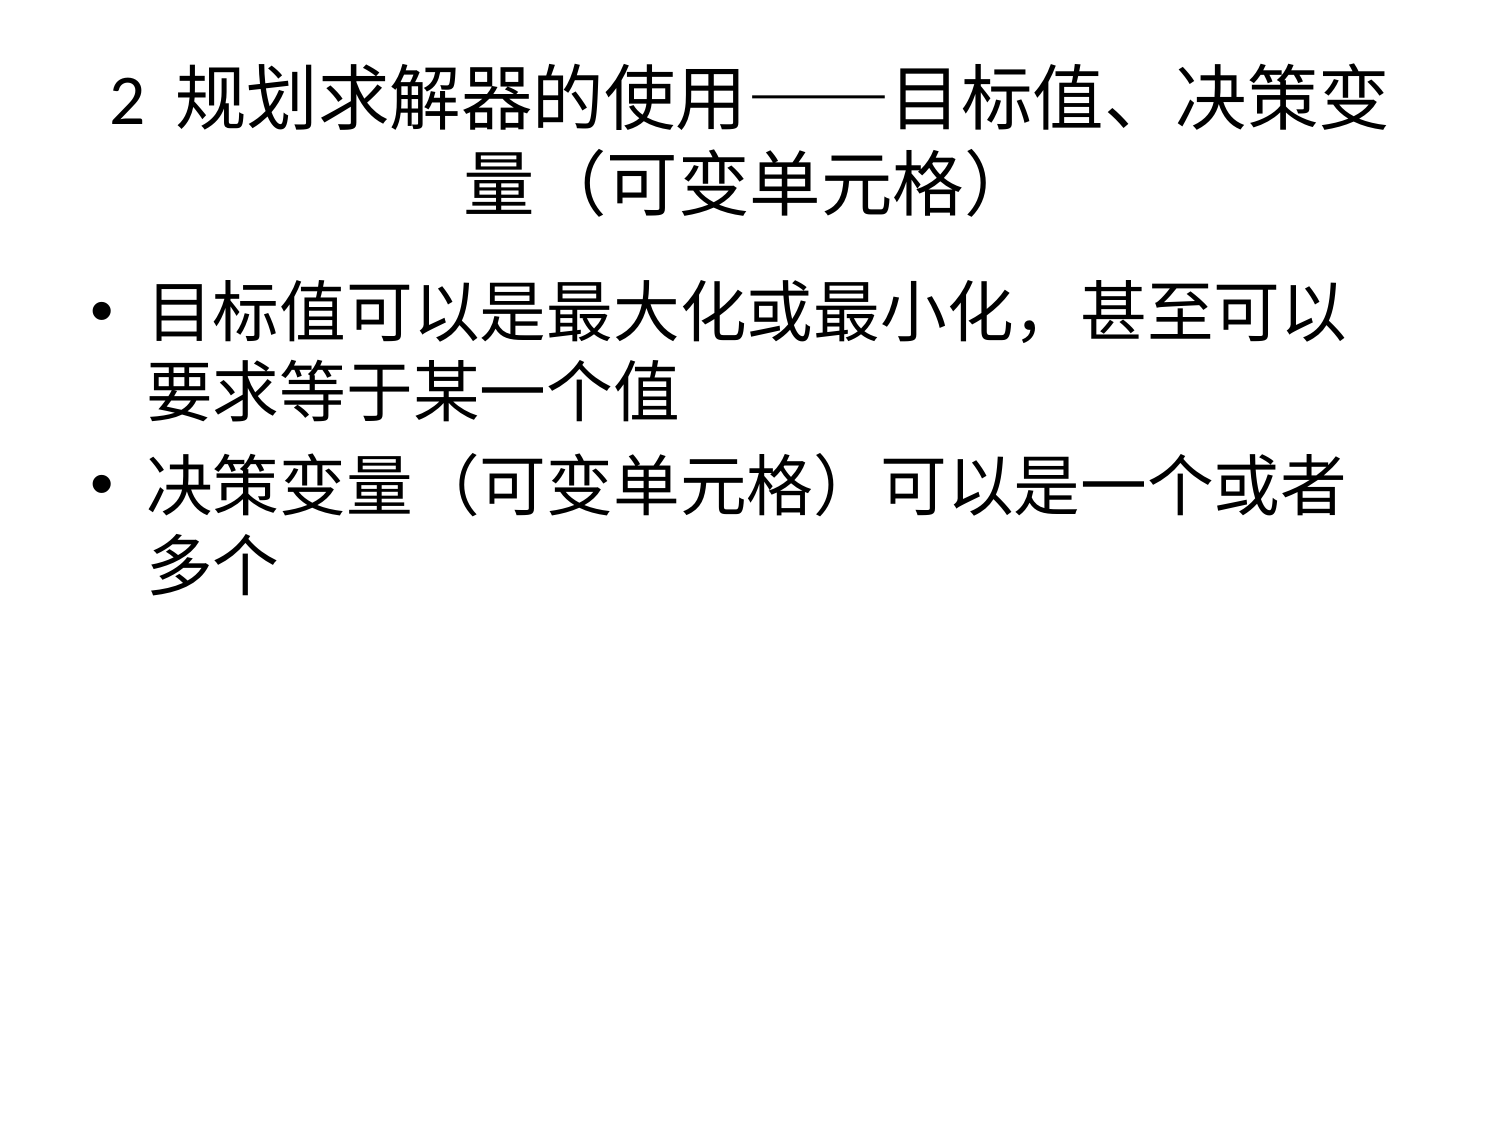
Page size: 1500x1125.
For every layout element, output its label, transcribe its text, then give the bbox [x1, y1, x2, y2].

list 目标值可以是最大化或最小化，甚至可以要求等于某一个值 决策变量（可变单元格）可以是一个或者多个 [75, 262, 1425, 1005]
title 2 规划求解器的使用——目标值、决策变量（可变单元格） [75, 45, 1425, 233]
